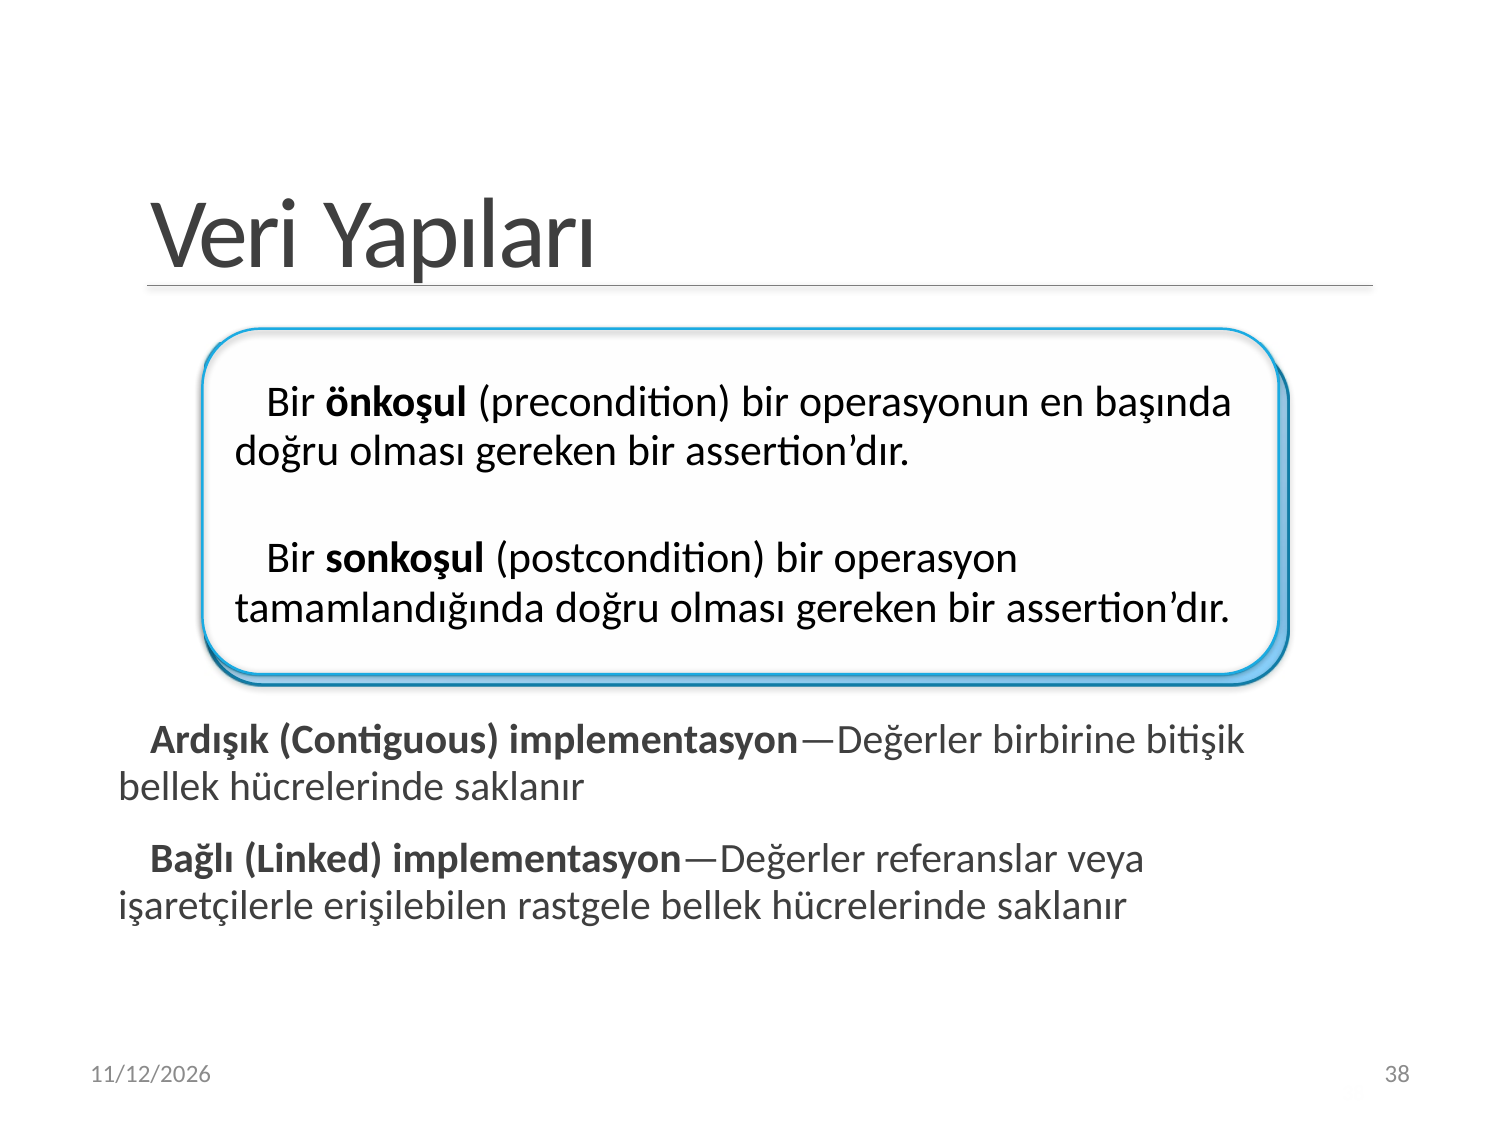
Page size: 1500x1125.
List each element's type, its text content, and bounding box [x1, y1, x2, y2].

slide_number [75, 1042, 425, 1103]
picture [204, 342, 1291, 687]
slide_number 38 [1074, 1042, 1425, 1103]
text_box Veri Yapıları Bir önkoşul (precondition) bir operasyonun en başında doğru olması gereken bir assertion’dır. Bir sonkoşul (postcondition) bir operasyon tamamlandığında doğru olması gereken bir assertion’dır. Ardışık (Contiguous) implementasyon—Değerler birbirine bitişik bellek hücrelerinde saklanır Bağlı (Linked) implementasyon—Değerler referanslar veya işaretçilerle erişilebilen rastgele bellek hücrelerinde saklanır [118, 167, 1336, 930]
text_box [1336, 283, 1374, 287]
